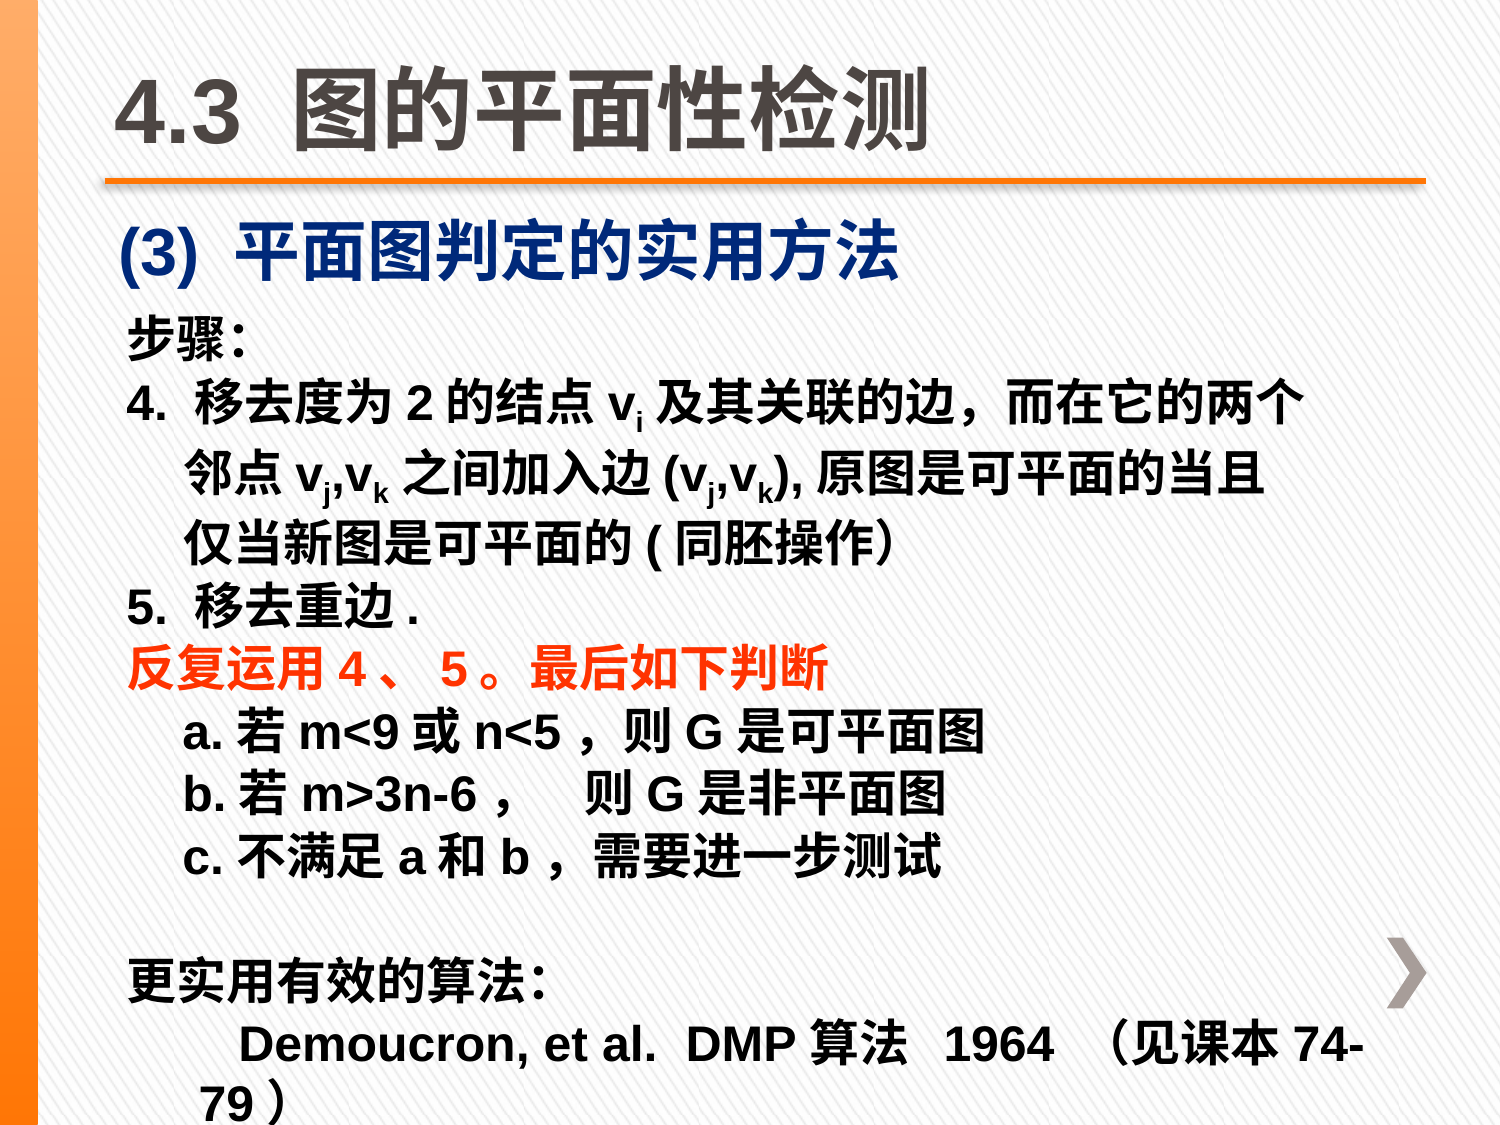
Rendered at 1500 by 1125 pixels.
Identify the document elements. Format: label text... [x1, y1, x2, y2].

text_box 步骤： 4. 移去度为2的结点vi及其关联的边，而在它的两个 邻点vj,vk之间加入边(vj,vk),原图是可平面的当且 仅当新图是可平面的(同胚操作） 5. 移去重边. 反复运用4、5。最后如下判断 a.若m<9或n<5，则G是可平面图 b.若m>3n-6， 则G是非平面图 c.不满足a和b，需要进一步测试 更实用有效的算法： Demoucron, et al. DMP算法 1964 （见课本74-79） Hopcroft, et al. O(n) [111, 300, 1456, 1125]
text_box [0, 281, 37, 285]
title 4.3 图的平面性检测 [99, 0, 1422, 170]
text_box (3) 平面图判定的实用方法 [103, 170, 1285, 331]
